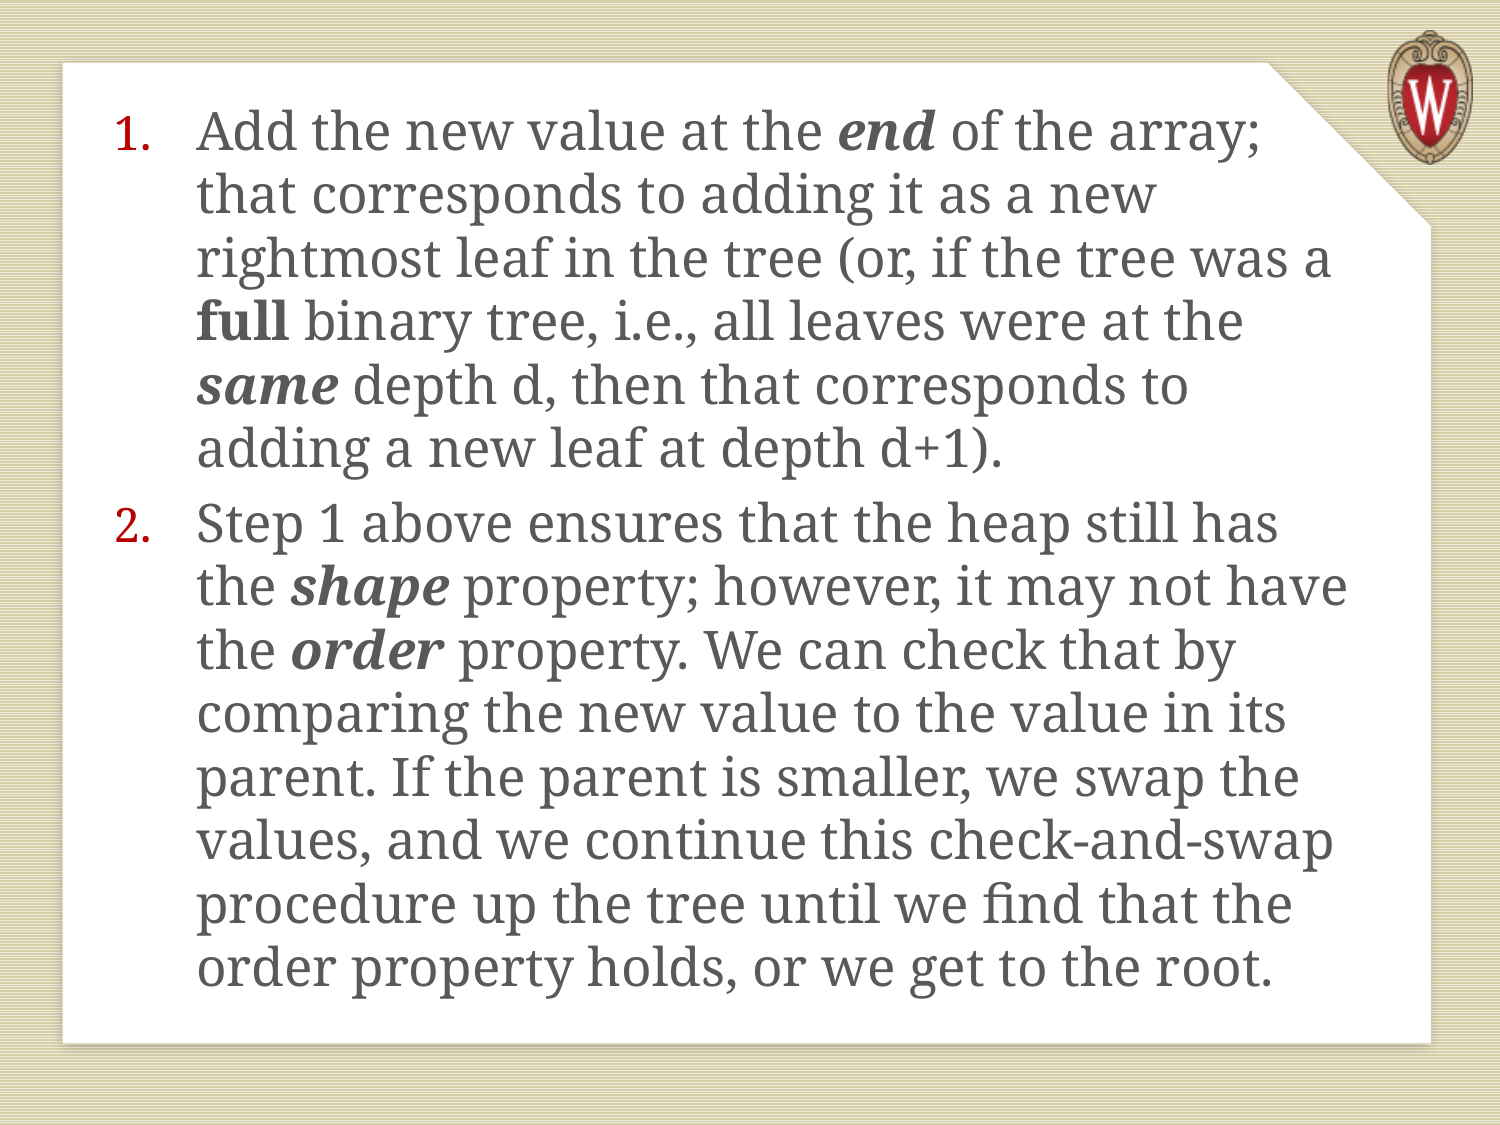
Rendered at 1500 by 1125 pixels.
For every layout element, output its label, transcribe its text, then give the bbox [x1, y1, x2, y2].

subtitle Add the new value at the end of the array; that corresponds to adding it as a new rightmost leaf in the tree (or, if the tree was a full binary tree, i.e., all leaves were at the same depth d, then that corresponds to adding a new leaf at depth d+1). Step 1 above ensures that the heap still has the shape property; however, it may not have the order property. We can check that by comparing the new value to the value in its parent. If the parent is smaller, we swap the values, and we continue this check-and-swap procedure up the tree until we find that the order property holds, or we get to the root. [113, 97, 1355, 1012]
